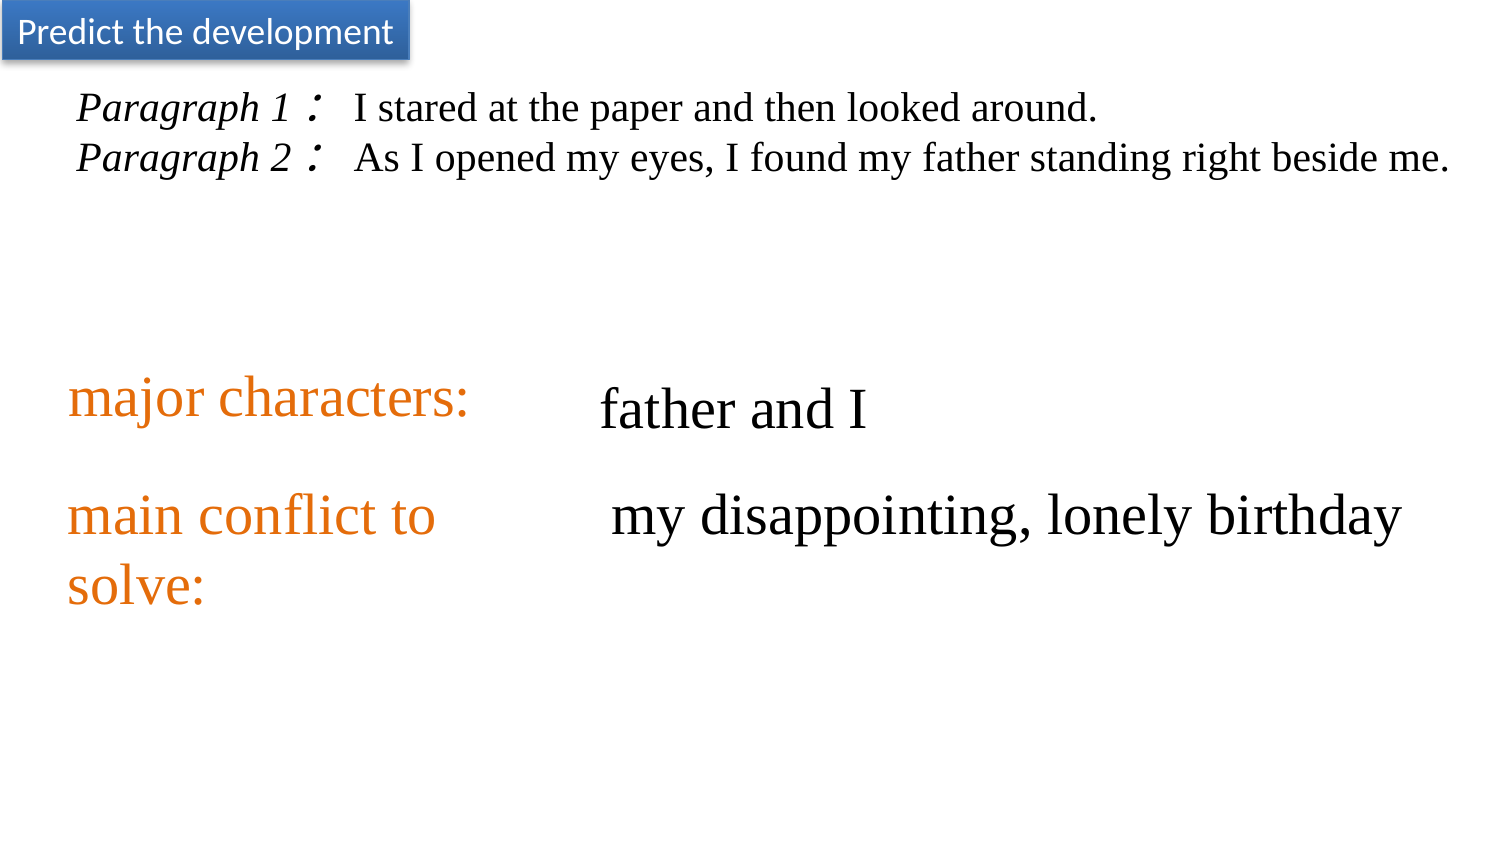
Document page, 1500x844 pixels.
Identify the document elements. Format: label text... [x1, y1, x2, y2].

text_box father and I [584, 362, 898, 448]
text_box Predict the development [2, 0, 410, 60]
text_box Paragraph 1：I stared at the paper and then looked around. Paragraph 2：As I opened my eyes, I found my father standing right beside me. [17, 72, 1479, 188]
text_box main conflict to solve: [53, 469, 600, 624]
text_box my disappointing, lonely birthday [596, 469, 1418, 554]
text_box major characters: [53, 351, 501, 436]
